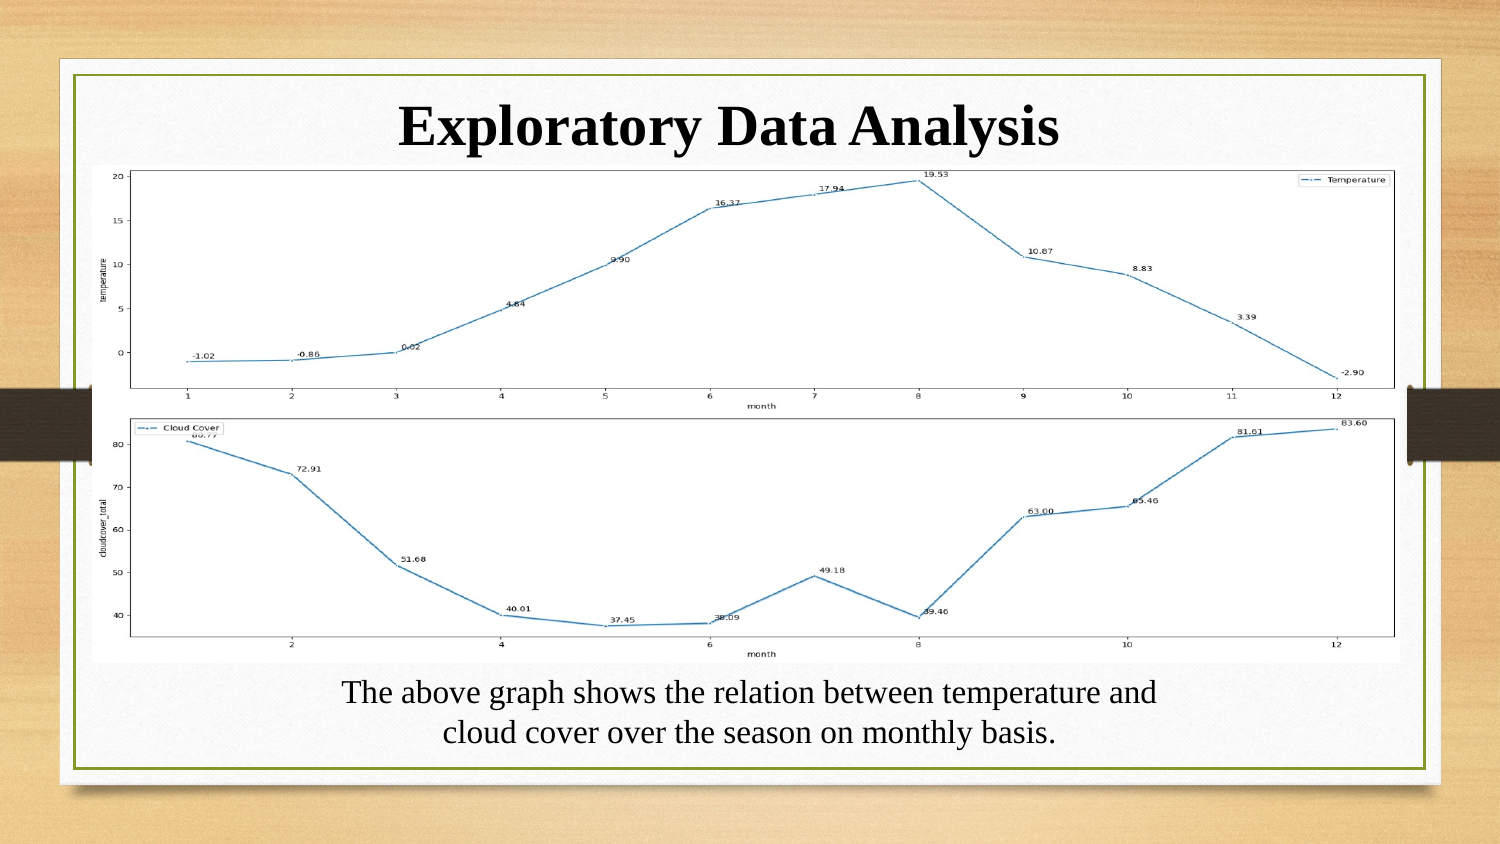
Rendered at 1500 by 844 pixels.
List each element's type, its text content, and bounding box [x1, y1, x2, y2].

text_box The above graph shows the relation between temperature and cloud cover over the season on monthly basis. [320, 664, 1180, 758]
picture [0, 0, 1500, 844]
text_box Exploratory Data Analysis [79, 80, 1421, 165]
